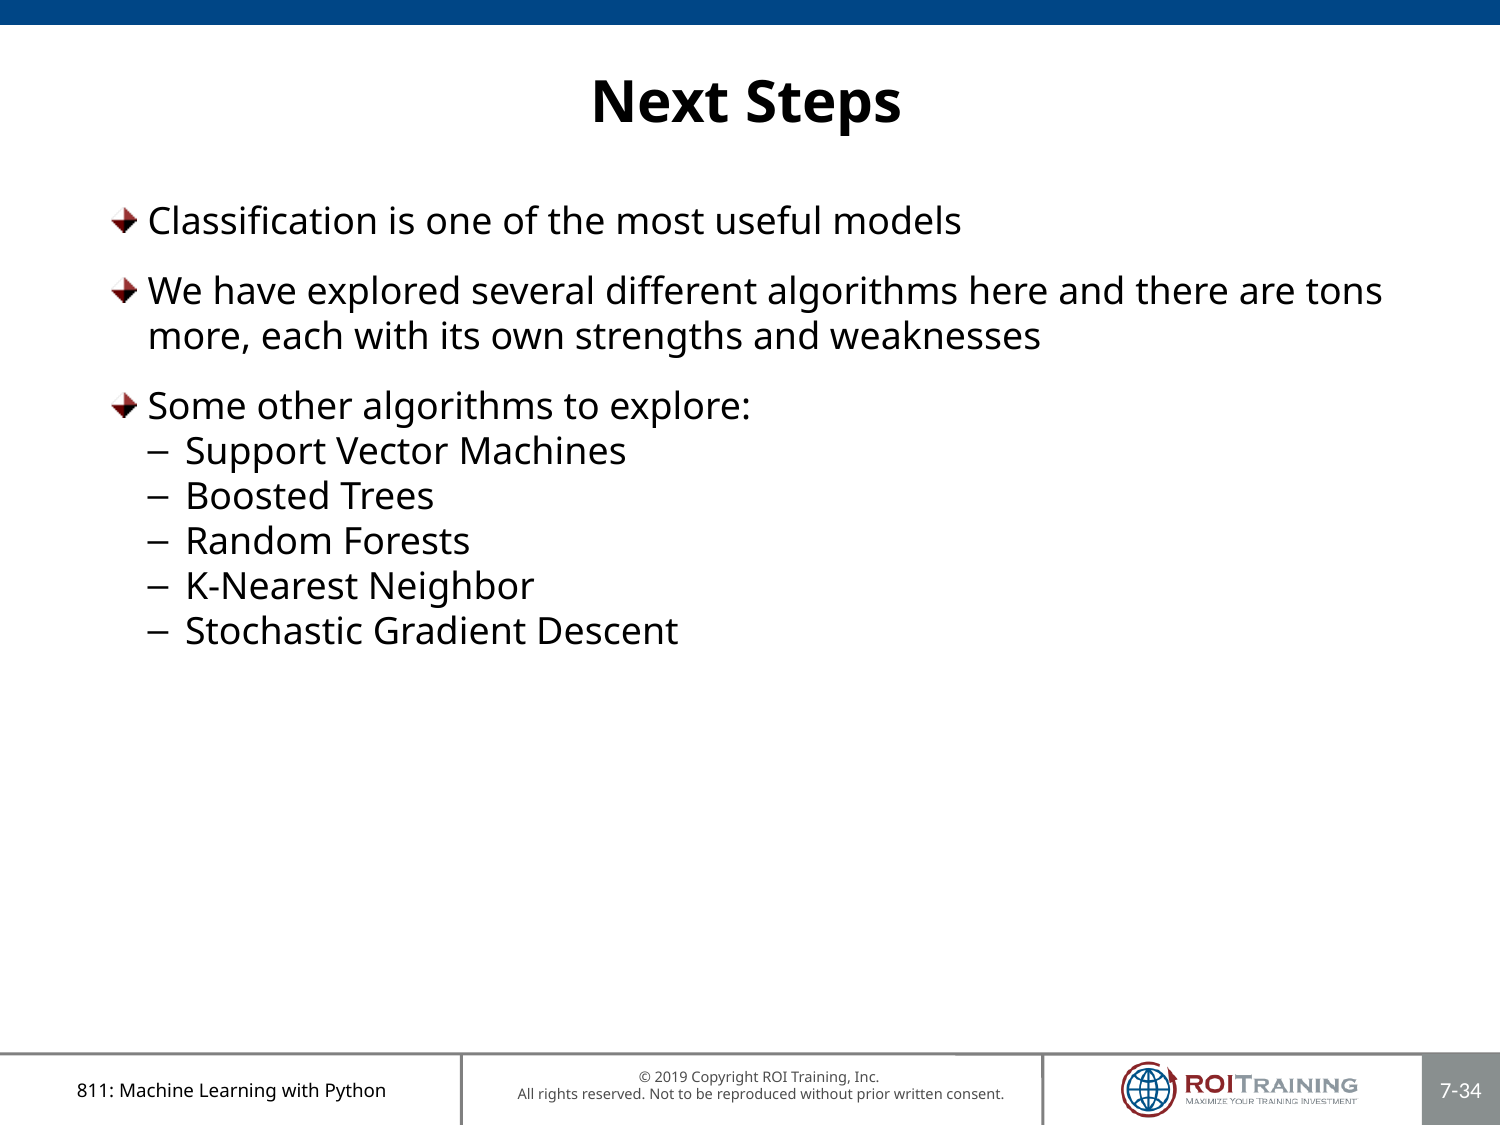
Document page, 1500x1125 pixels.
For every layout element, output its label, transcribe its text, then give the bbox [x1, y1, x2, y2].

picture [1113, 1060, 1362, 1118]
title Next Steps [172, 47, 1322, 151]
picture [110, 206, 137, 233]
picture [110, 391, 137, 418]
list Classification is one of the most useful models We have explored several different algorithms here and there are tons more, each with its own strengths and weaknesses Some other algorithms to explore: Support Vector Machines Boosted Trees Random Forests K-Nearest Neighbor Stochastic Gradient Descent [95, 189, 1411, 1022]
picture [110, 276, 137, 303]
